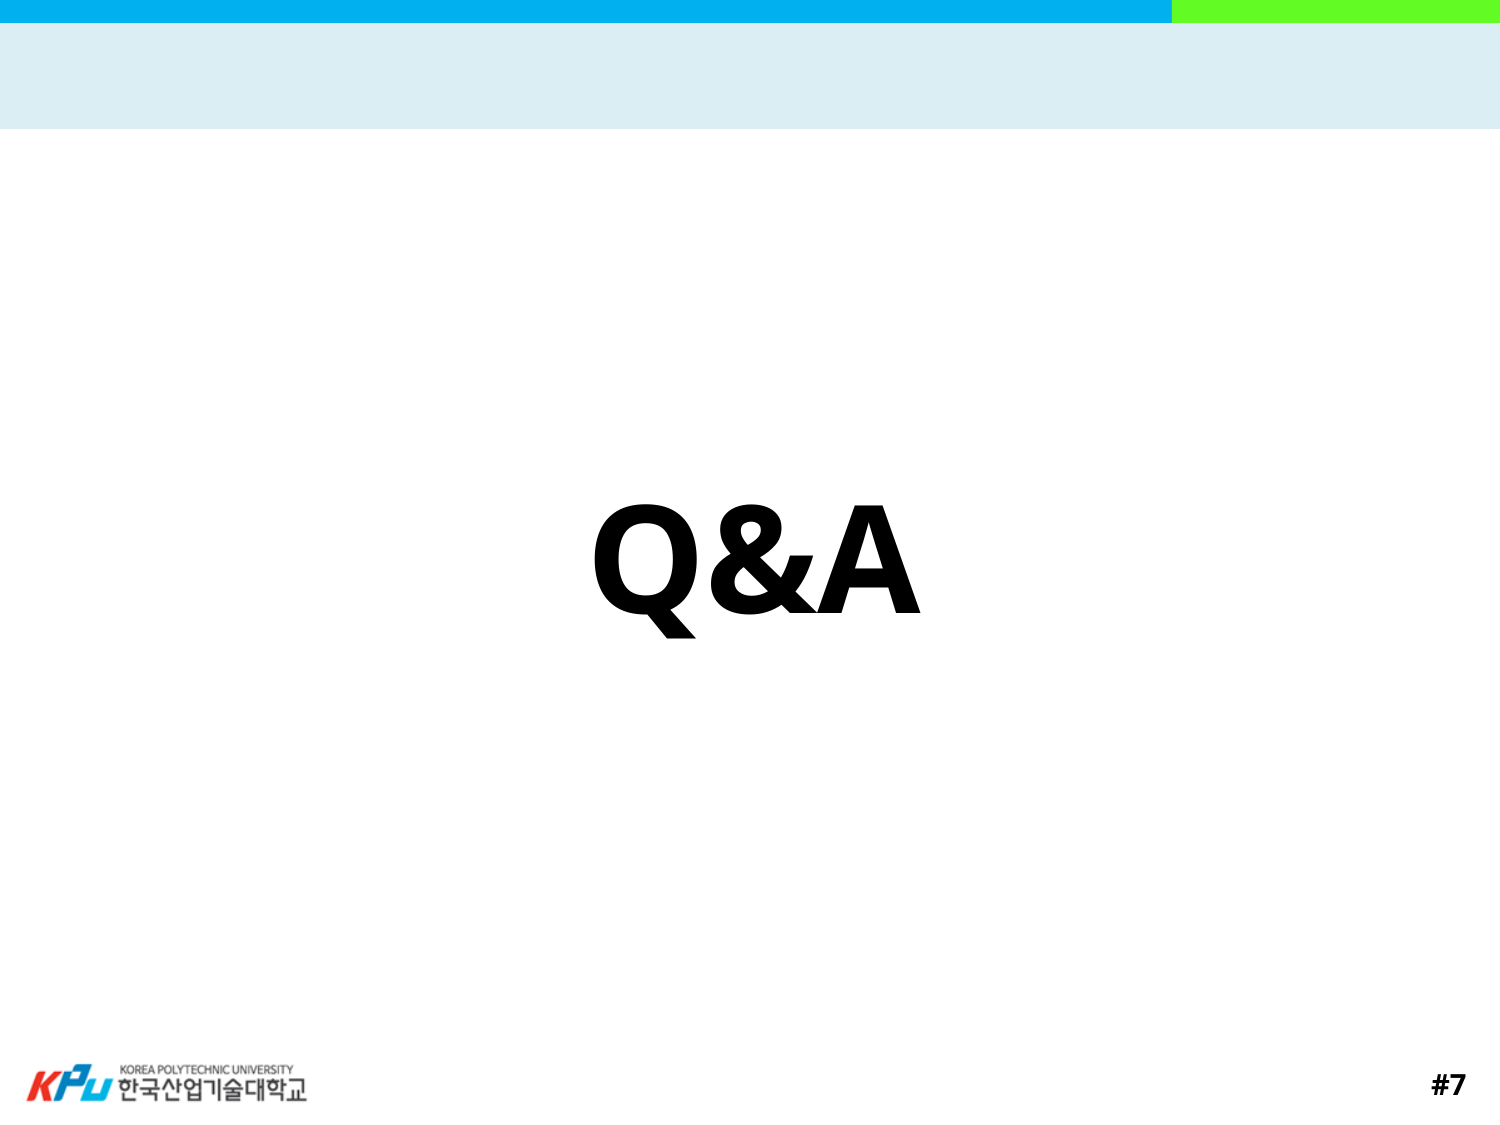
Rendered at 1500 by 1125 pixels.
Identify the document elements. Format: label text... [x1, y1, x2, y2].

text_box Q&A [571, 456, 937, 651]
picture [19, 1058, 313, 1110]
